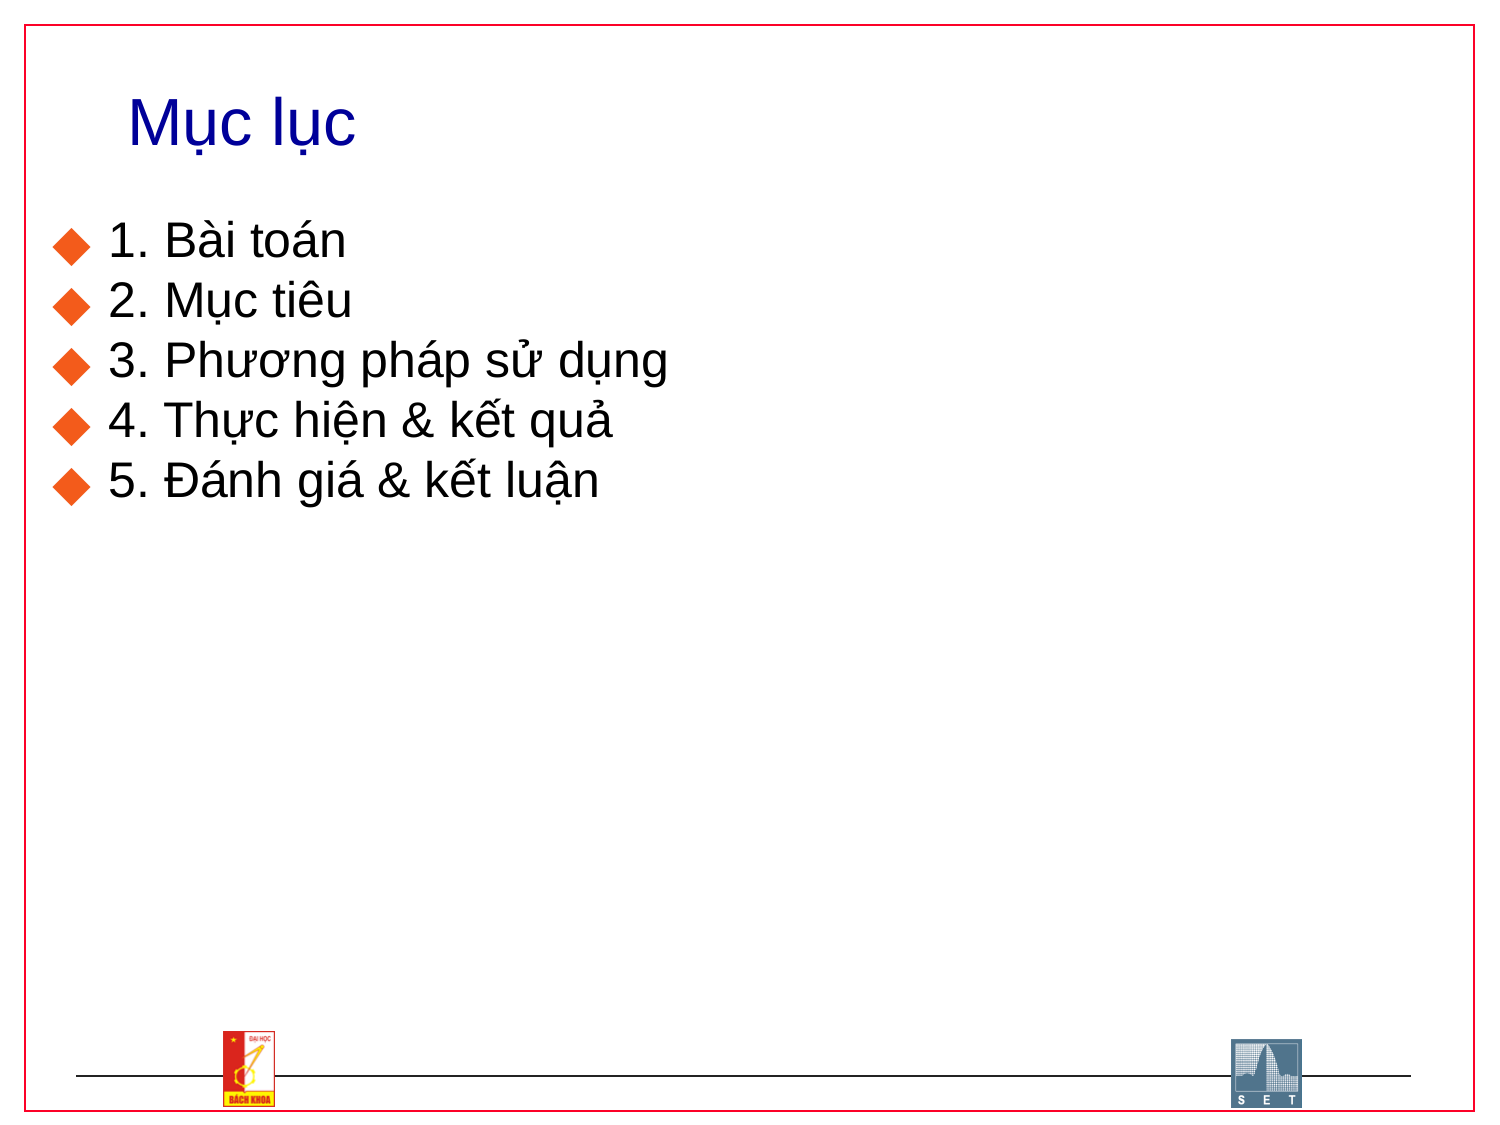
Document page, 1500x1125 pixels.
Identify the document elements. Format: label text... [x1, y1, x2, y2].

title Mục lục [112, 75, 1388, 163]
picture [1231, 1050, 1302, 1108]
picture [222, 1050, 276, 1108]
list 1. Bài toán 2. Mục tiêu 3. Phương pháp sử dụng 4. Thực hiện & kết quả 5. Đánh giá & kết luận [37, 200, 1463, 1050]
